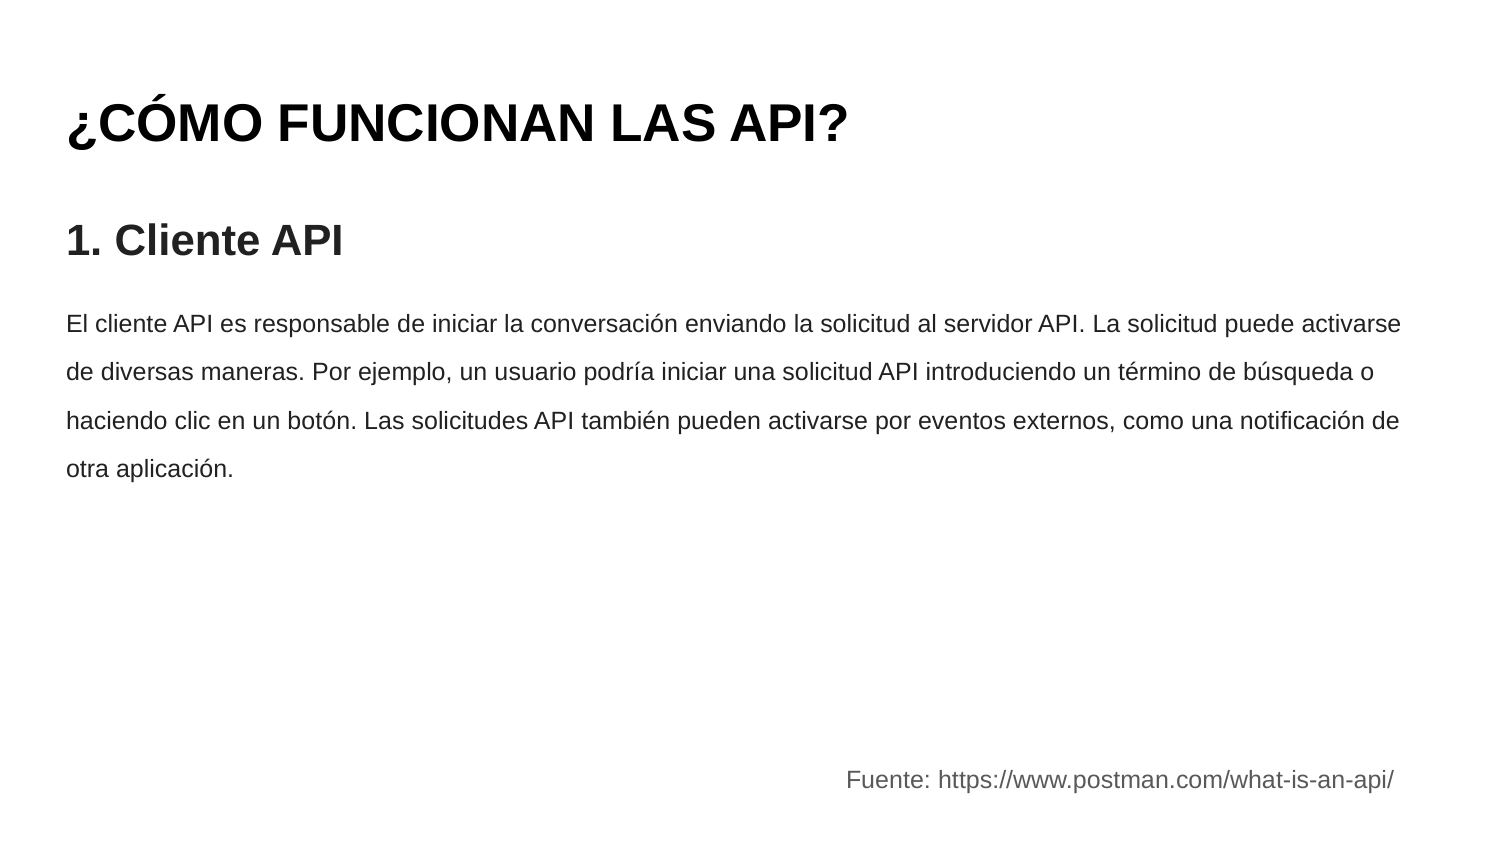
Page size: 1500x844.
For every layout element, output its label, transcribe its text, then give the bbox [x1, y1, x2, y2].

title ¿CÓMO FUNCIONAN LAS API? [51, 72, 1449, 167]
text_box Fuente: https://www.postman.com/what-is-an-api/ [830, 748, 1464, 821]
list 1. Cliente API El cliente API es responsable de iniciar la conversación enviando la solicitud al servidor API. La solicitud puede activarse de diversas maneras. Por ejemplo, un usuario podría iniciar una solicitud API introduciendo un término de búsqueda o haciendo clic en un botón. Las solicitudes API también pueden activarse por eventos externos, como una notificación de otra aplicación. [51, 189, 1449, 679]
